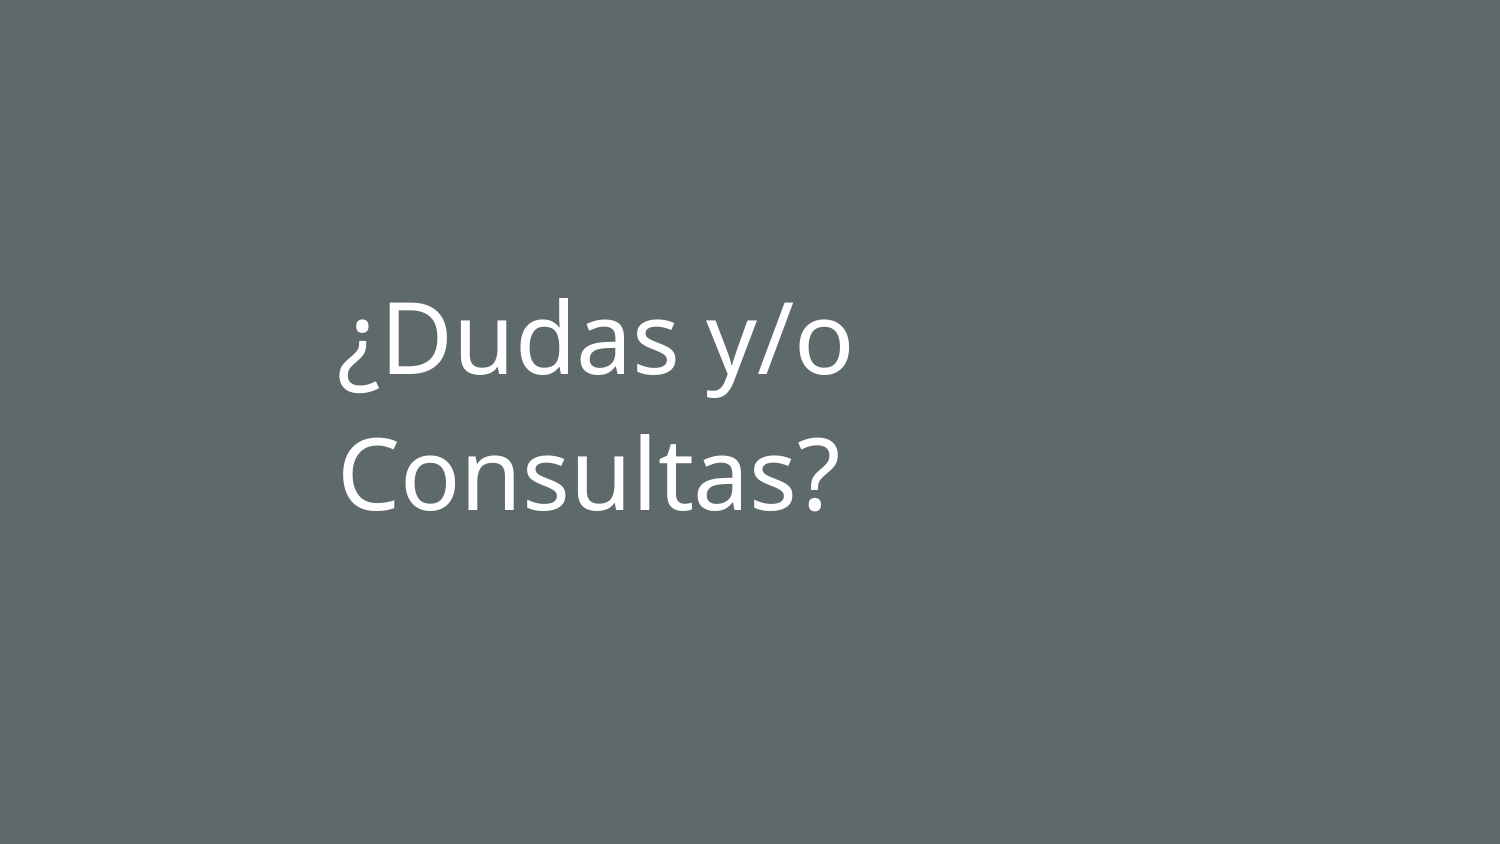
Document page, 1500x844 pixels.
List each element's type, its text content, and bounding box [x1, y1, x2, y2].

title ¿Dudas y/o Consultas? [322, 67, 1245, 739]
